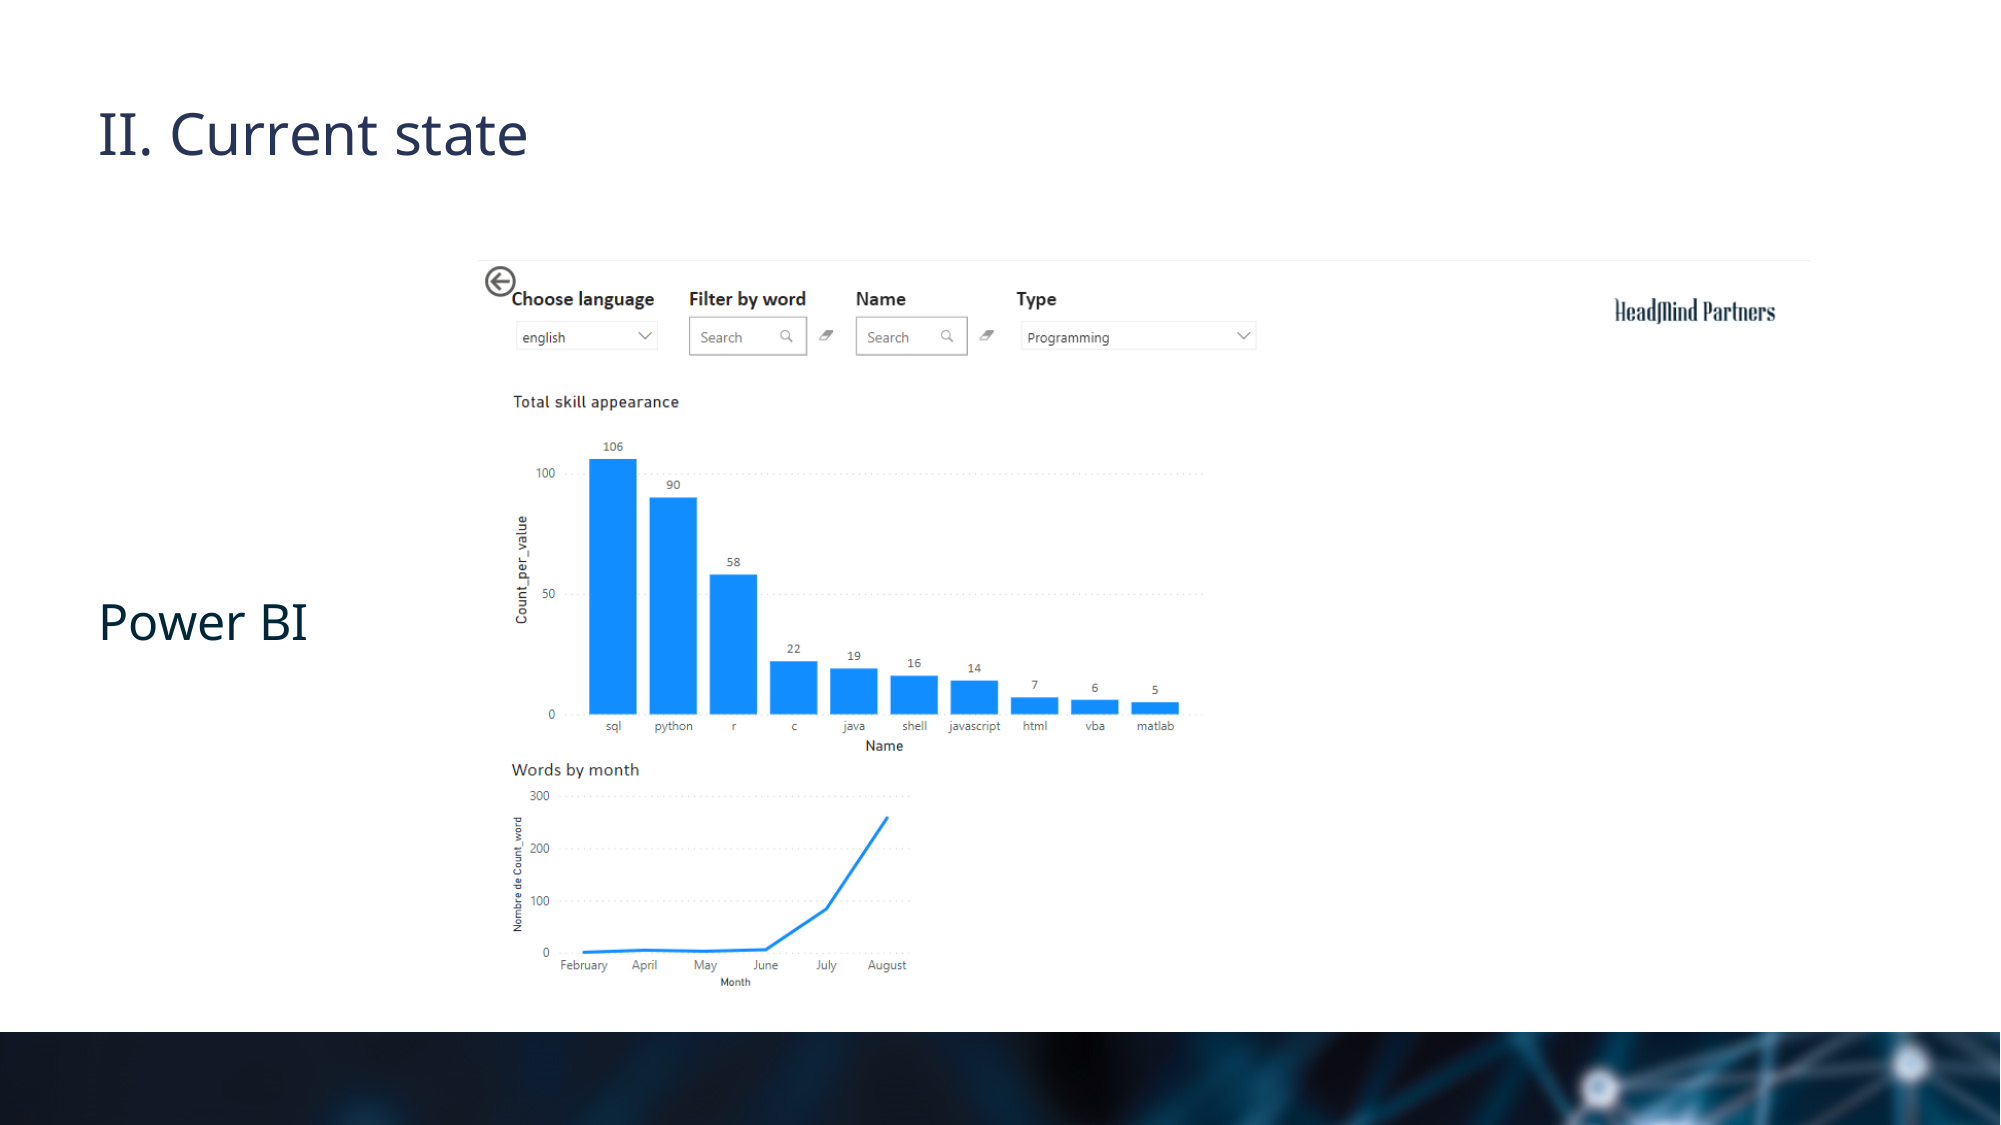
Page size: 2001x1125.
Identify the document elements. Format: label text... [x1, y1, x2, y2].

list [478, 260, 1811, 992]
title II. Current state [83, 30, 1914, 174]
text_box Power BI [83, 583, 472, 658]
picture [0, 1032, 2000, 1125]
